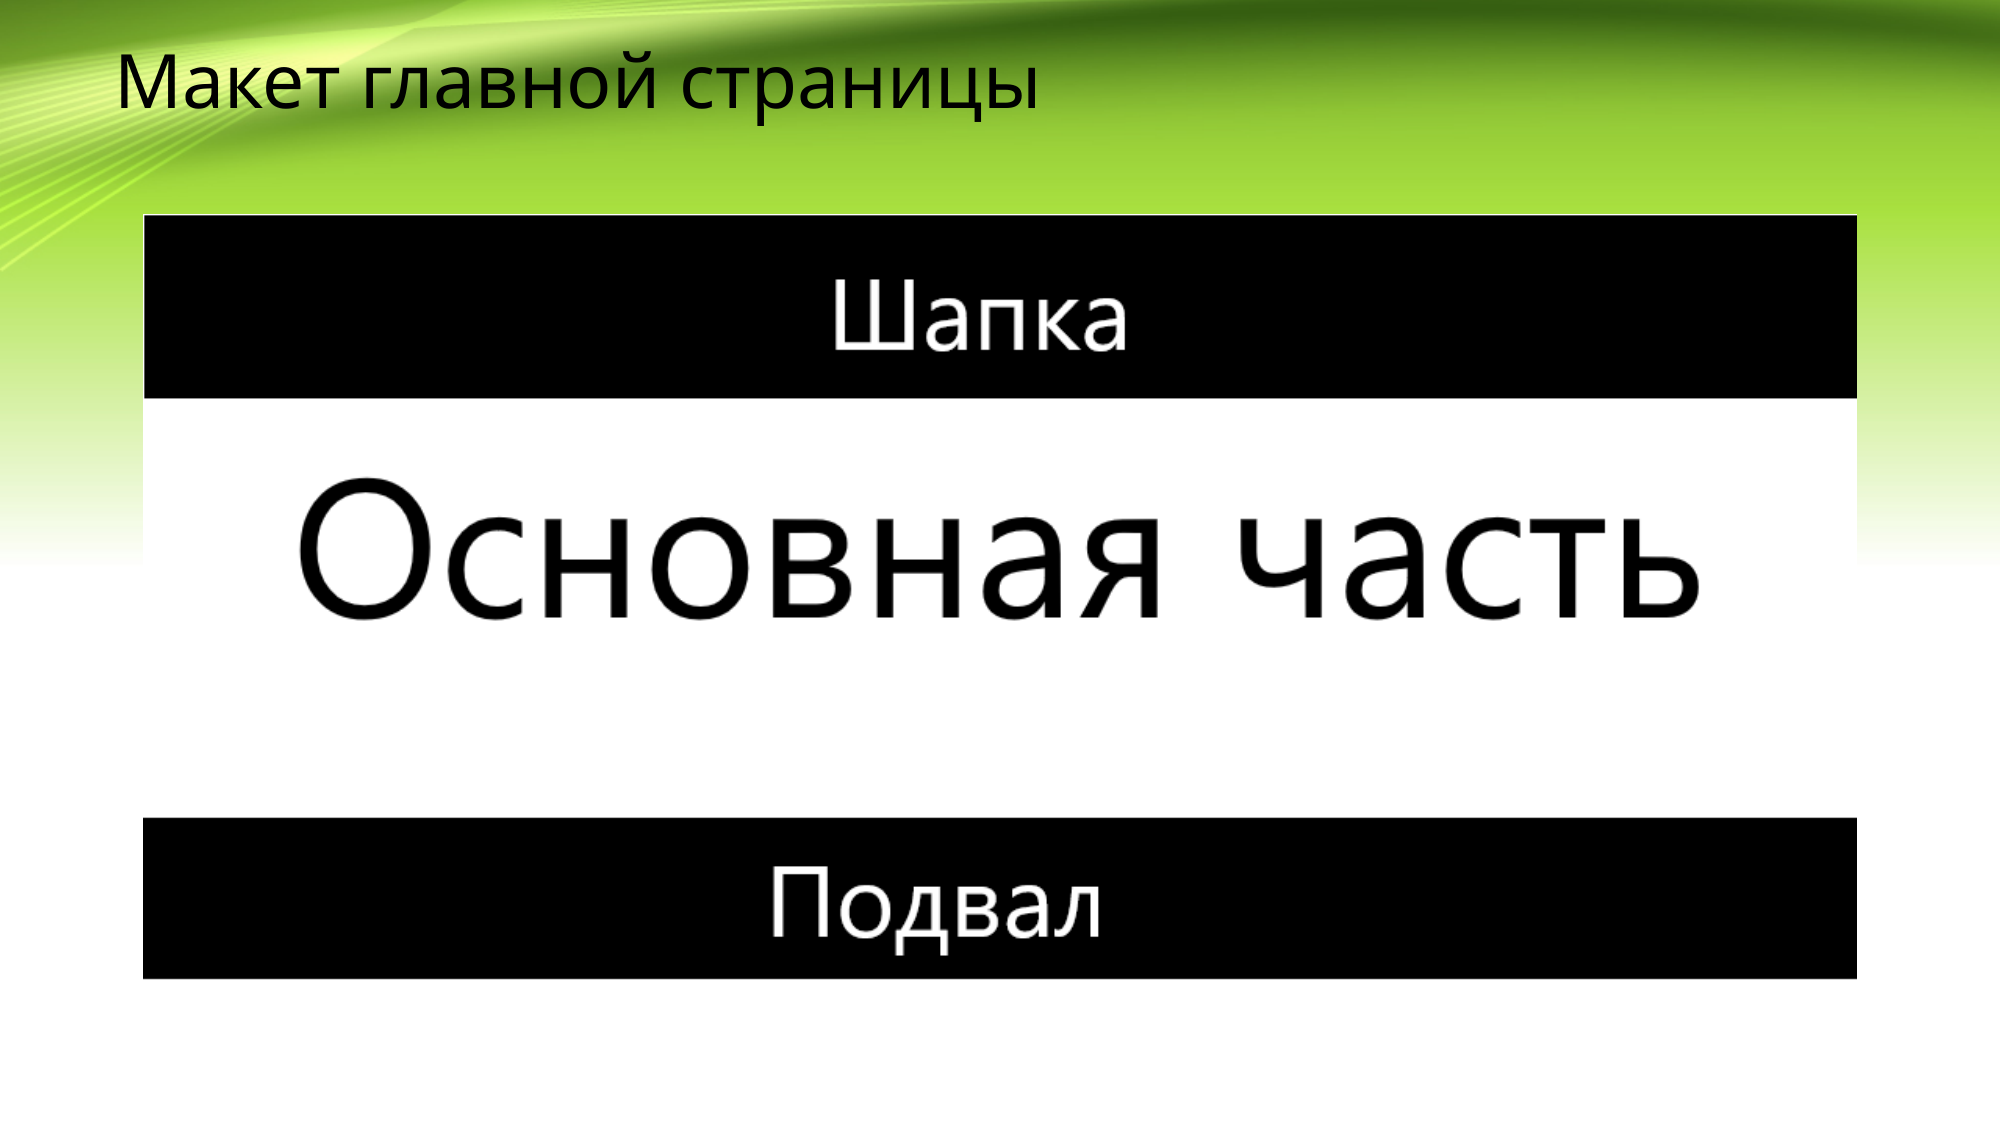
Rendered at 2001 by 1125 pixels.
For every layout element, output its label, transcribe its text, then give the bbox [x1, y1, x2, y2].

picture [0, 0, 2000, 1125]
title Макет главной страницы [99, 30, 1901, 127]
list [143, 214, 1857, 984]
